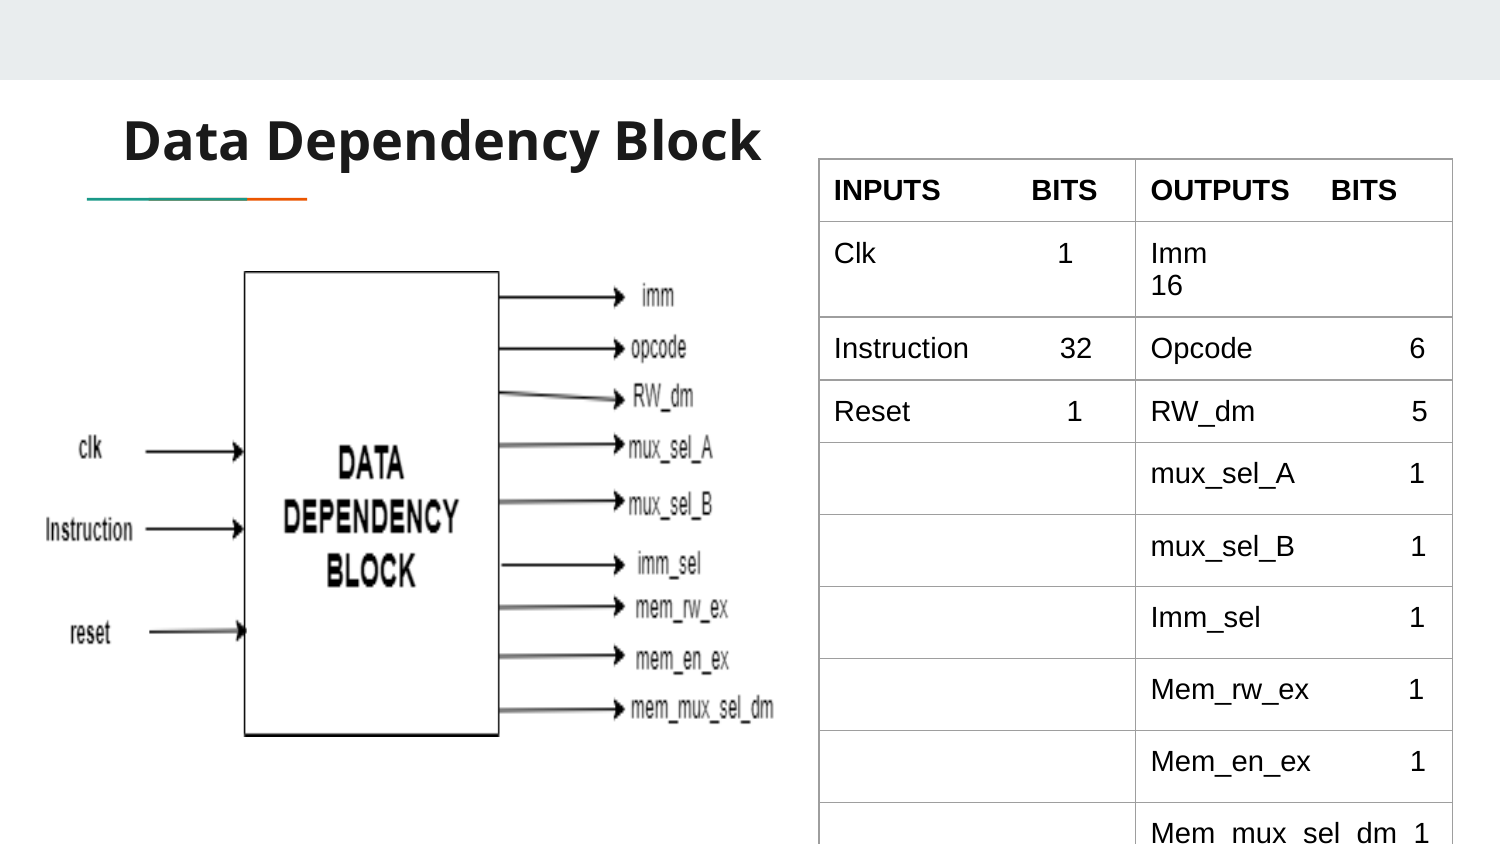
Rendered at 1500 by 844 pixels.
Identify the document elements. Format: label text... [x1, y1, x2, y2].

table_cell [820, 515, 1135, 586]
table_cell Mem_en_ex 1 [1136, 731, 1452, 802]
table_cell Clk 1 [820, 222, 1135, 316]
table_cell [820, 803, 1135, 844]
title Data Dependency Block [107, 91, 1369, 179]
table_cell Instruction 32 [820, 318, 1135, 379]
picture [44, 271, 799, 738]
table_cell RW_dm 5 [1136, 381, 1452, 442]
table_cell Mem_mux_sel_dm 1 [1136, 803, 1452, 844]
table_cell Mem_rw_ex 1 [1136, 659, 1452, 730]
table_cell Reset 1 [820, 381, 1135, 442]
table_cell [820, 587, 1135, 658]
table_cell mux_sel_B 1 [1136, 515, 1452, 586]
table_cell Imm 16 [1136, 222, 1452, 316]
table_cell [820, 659, 1135, 730]
table_cell mux_sel_A 1 [1136, 443, 1452, 514]
table_cell [820, 443, 1135, 514]
table_header OUTPUTS BITS [1136, 160, 1452, 221]
table_cell Opcode 6 [1136, 318, 1452, 379]
table_cell [820, 731, 1135, 802]
table_cell Imm_sel 1 [1136, 587, 1452, 658]
table_header INPUTS BITS [820, 160, 1135, 221]
